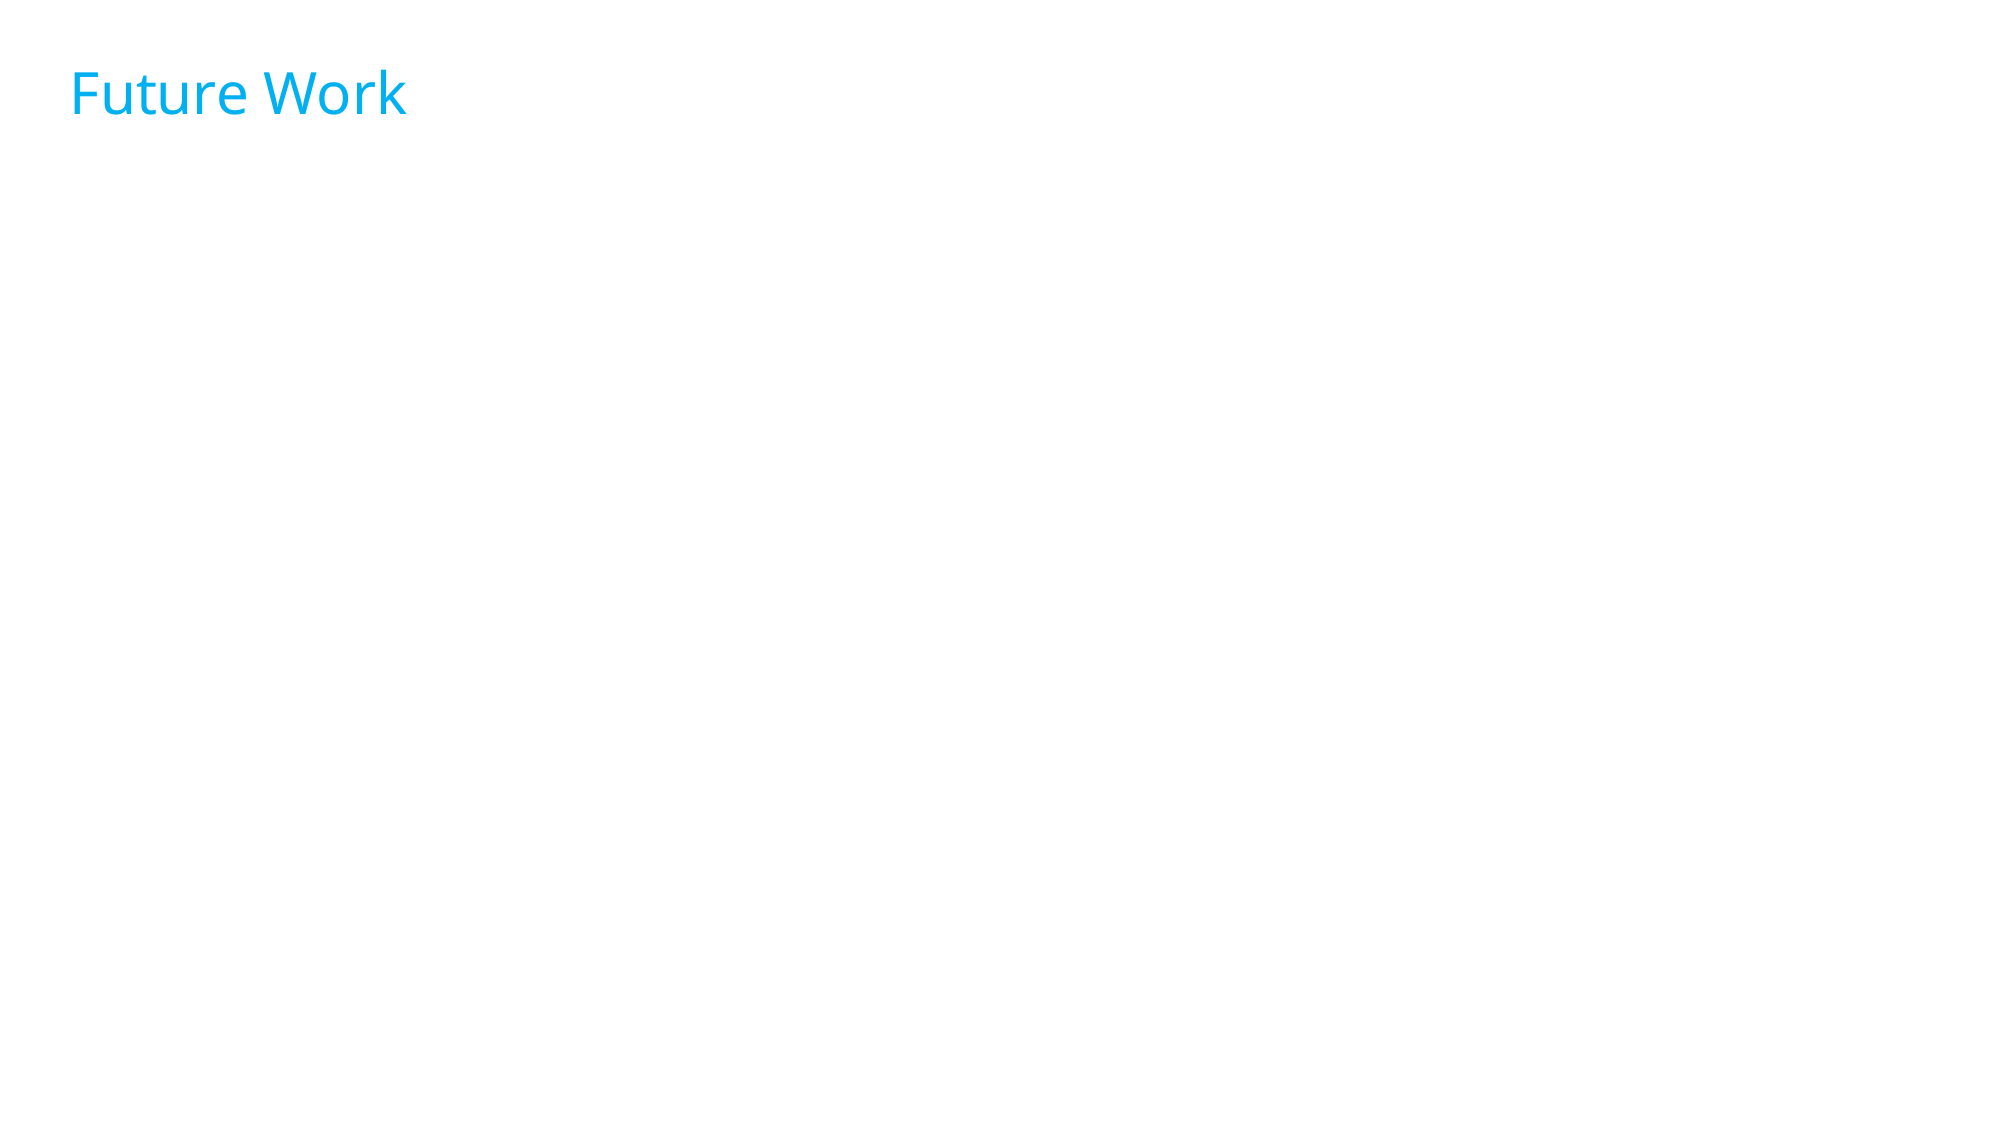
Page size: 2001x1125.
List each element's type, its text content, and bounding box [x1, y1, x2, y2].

text_box Future Work [55, 48, 423, 134]
